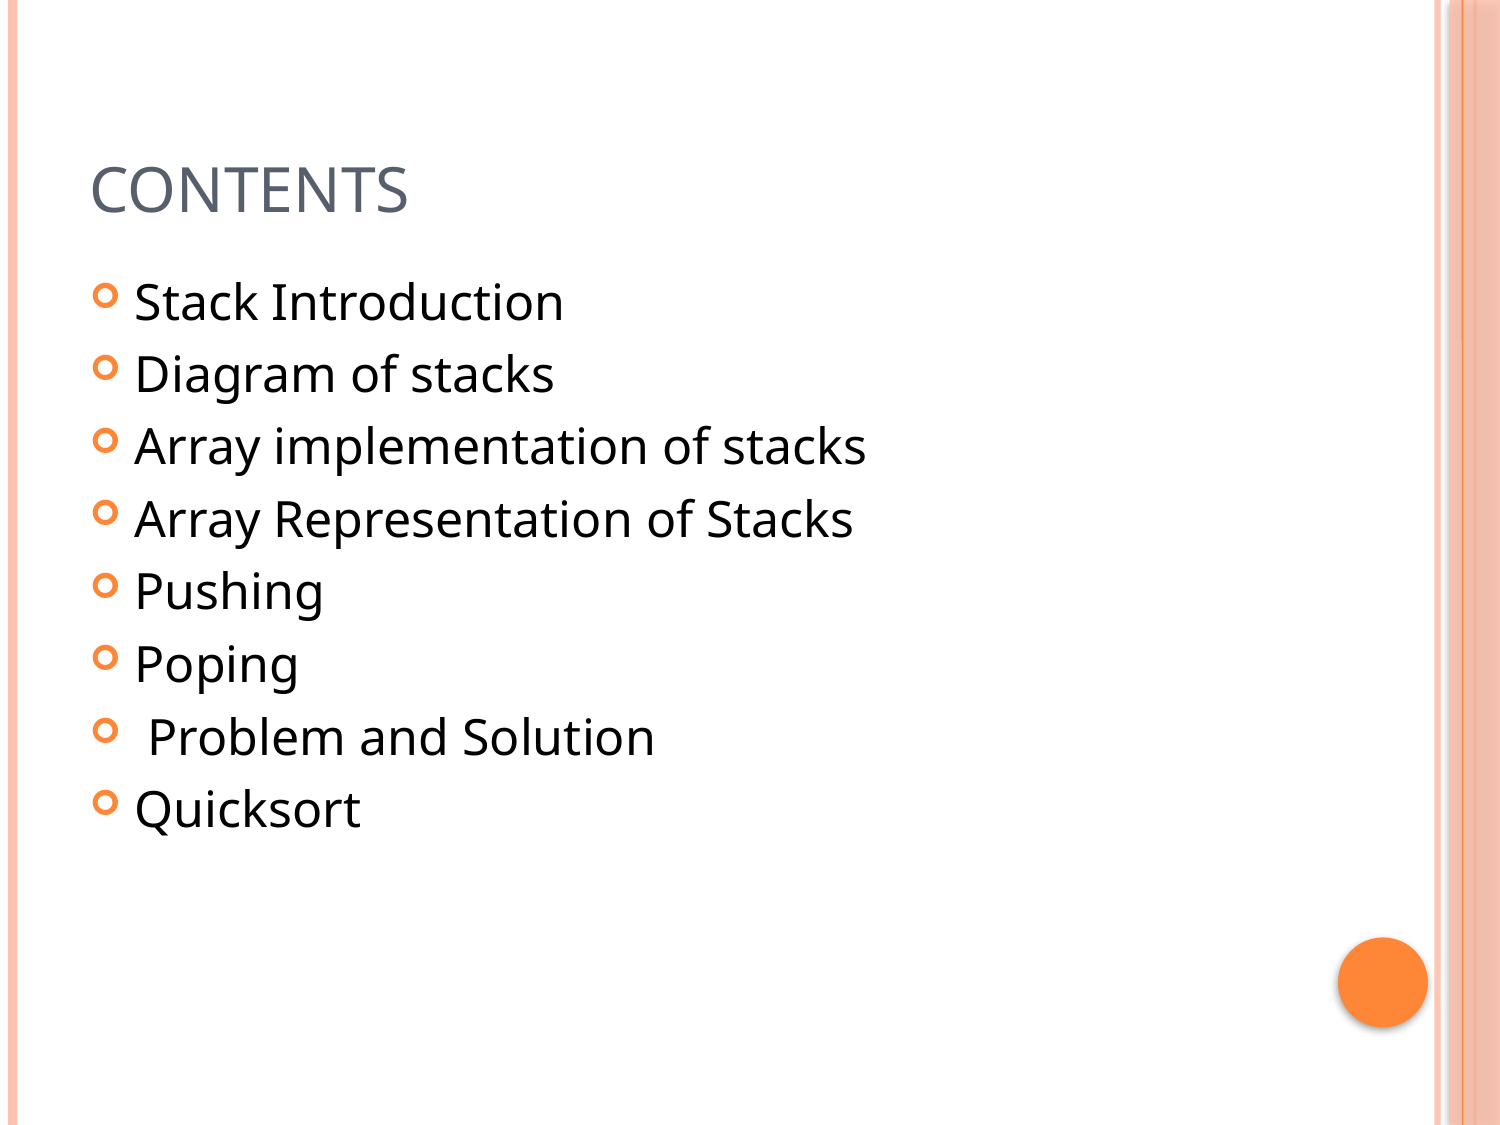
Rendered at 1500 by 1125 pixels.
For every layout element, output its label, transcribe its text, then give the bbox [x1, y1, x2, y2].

list Stack Introduction Diagram of stacks Array implementation of stacks Array Representation of Stacks Pushing Poping Problem and Solution Quicksort [75, 262, 1300, 1062]
title Contents [75, 45, 1300, 233]
